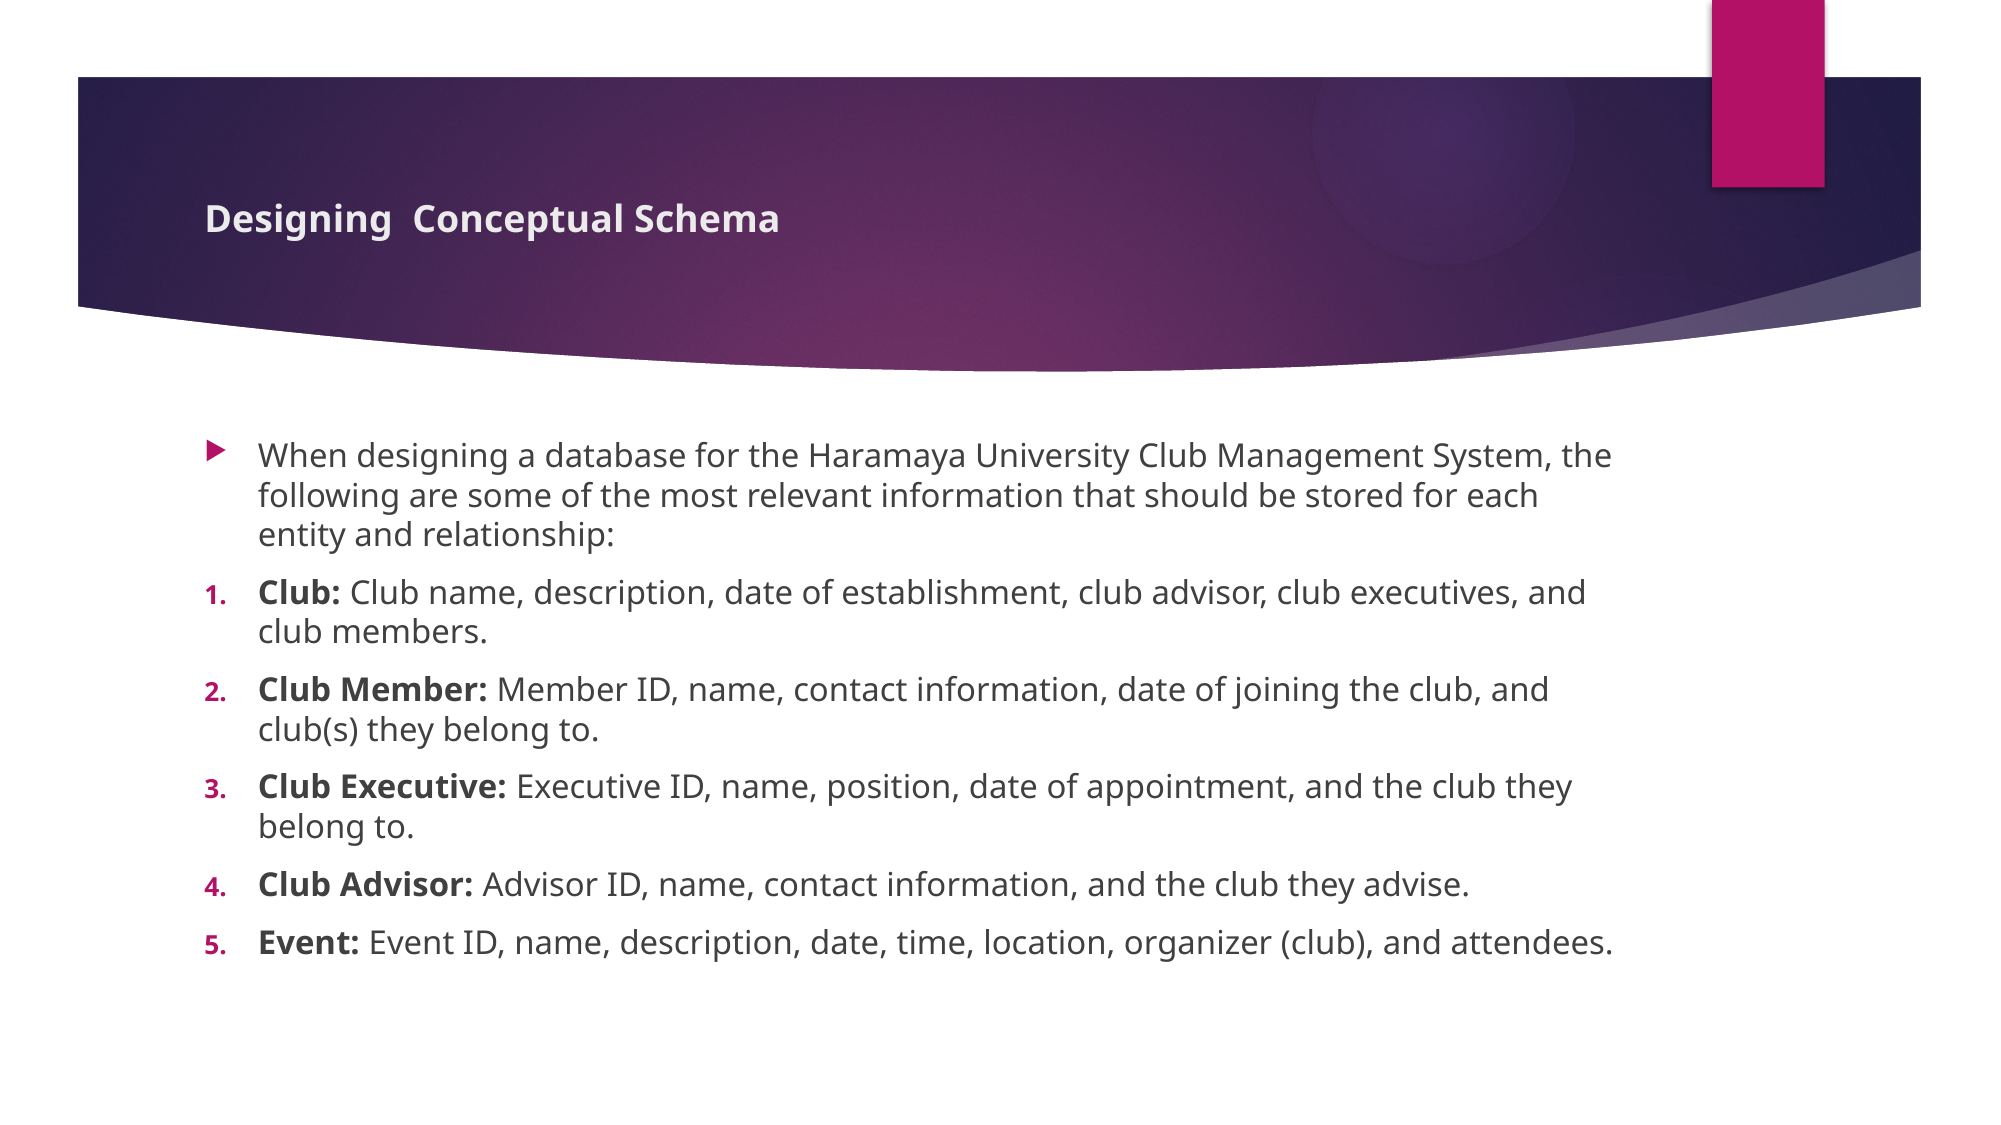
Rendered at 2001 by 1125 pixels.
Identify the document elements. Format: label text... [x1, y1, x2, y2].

title Designing Conceptual Schema [189, 159, 1627, 276]
list When designing a database for the Haramaya University Club Management System, the following are some of the most relevant information that should be stored for each entity and relationship: Club: Club name, description, date of establishment, club advisor, club executives, and club members. Club Member: Member ID, name, contact information, date of joining the club, and club(s) they belong to. Club Executive: Executive ID, name, position, date of appointment, and the club they belong to. Club Advisor: Advisor ID, name, contact information, and the club they advise. Event: Event ID, name, description, date, time, location, organizer (club), and attendees. [189, 427, 1638, 988]
